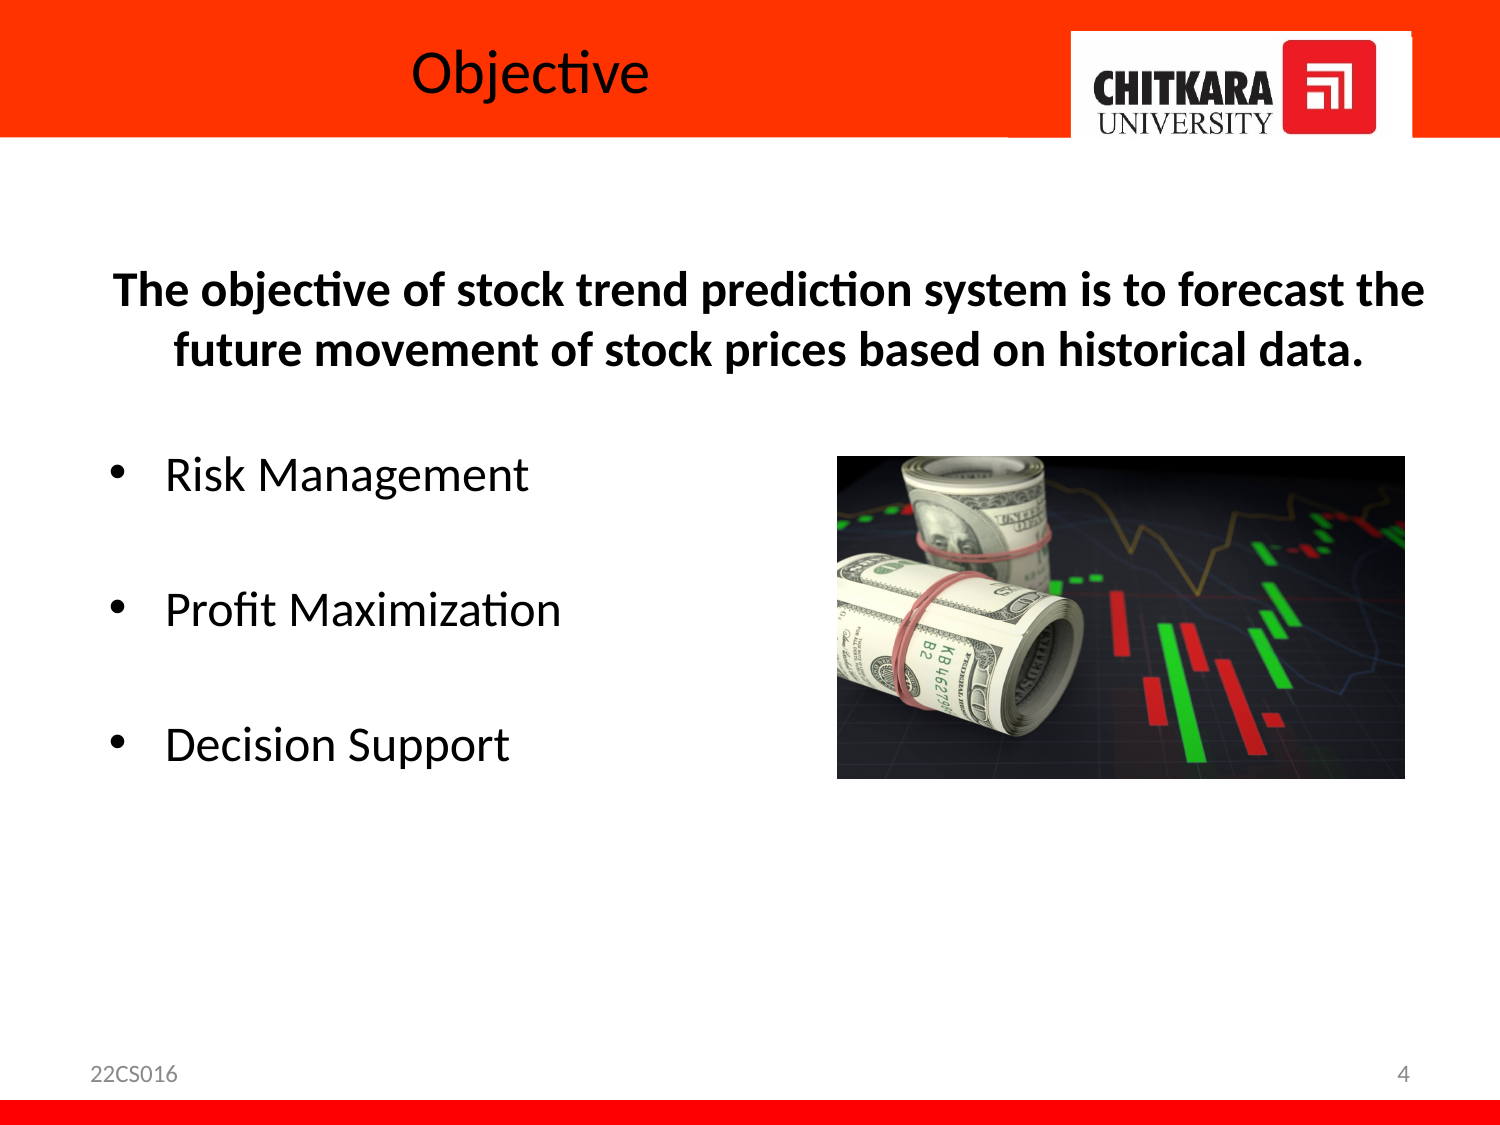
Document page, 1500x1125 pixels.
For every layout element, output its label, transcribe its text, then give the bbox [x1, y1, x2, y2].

list The objective of stock trend prediction system is to forecast the future movement of stock prices based on historical data. Risk Management Profit Maximization Decision Support [75, 191, 1445, 986]
picture [837, 455, 1406, 780]
title Objective [0, 0, 1063, 138]
slide_number 4 [1074, 1042, 1425, 1103]
slide_number 22CS016 [75, 1042, 425, 1103]
picture [1074, 37, 1391, 138]
